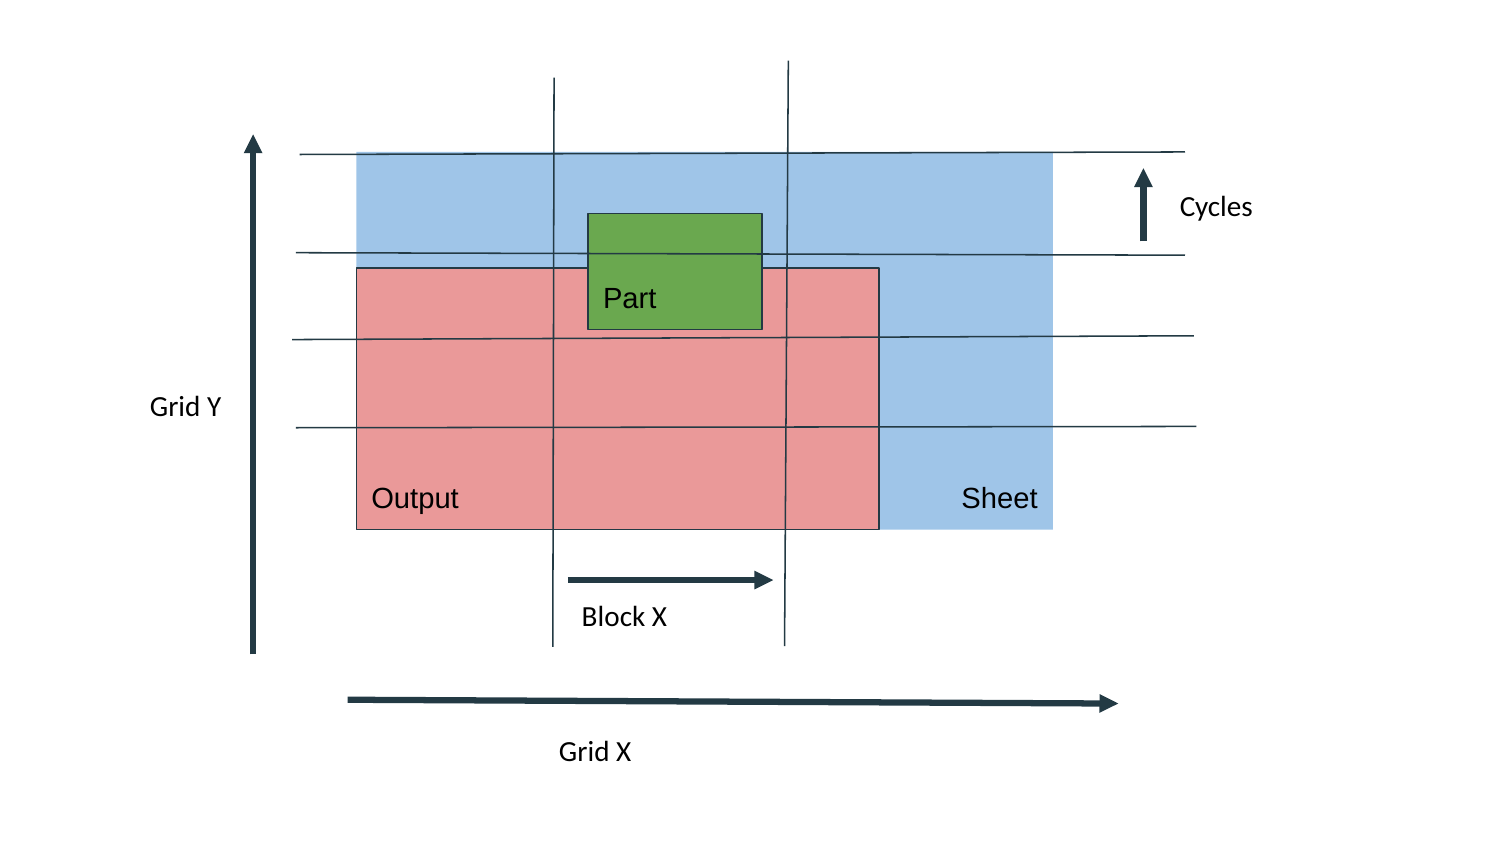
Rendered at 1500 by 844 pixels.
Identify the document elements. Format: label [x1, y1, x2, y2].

text_box [134, 60, 1339, 784]
